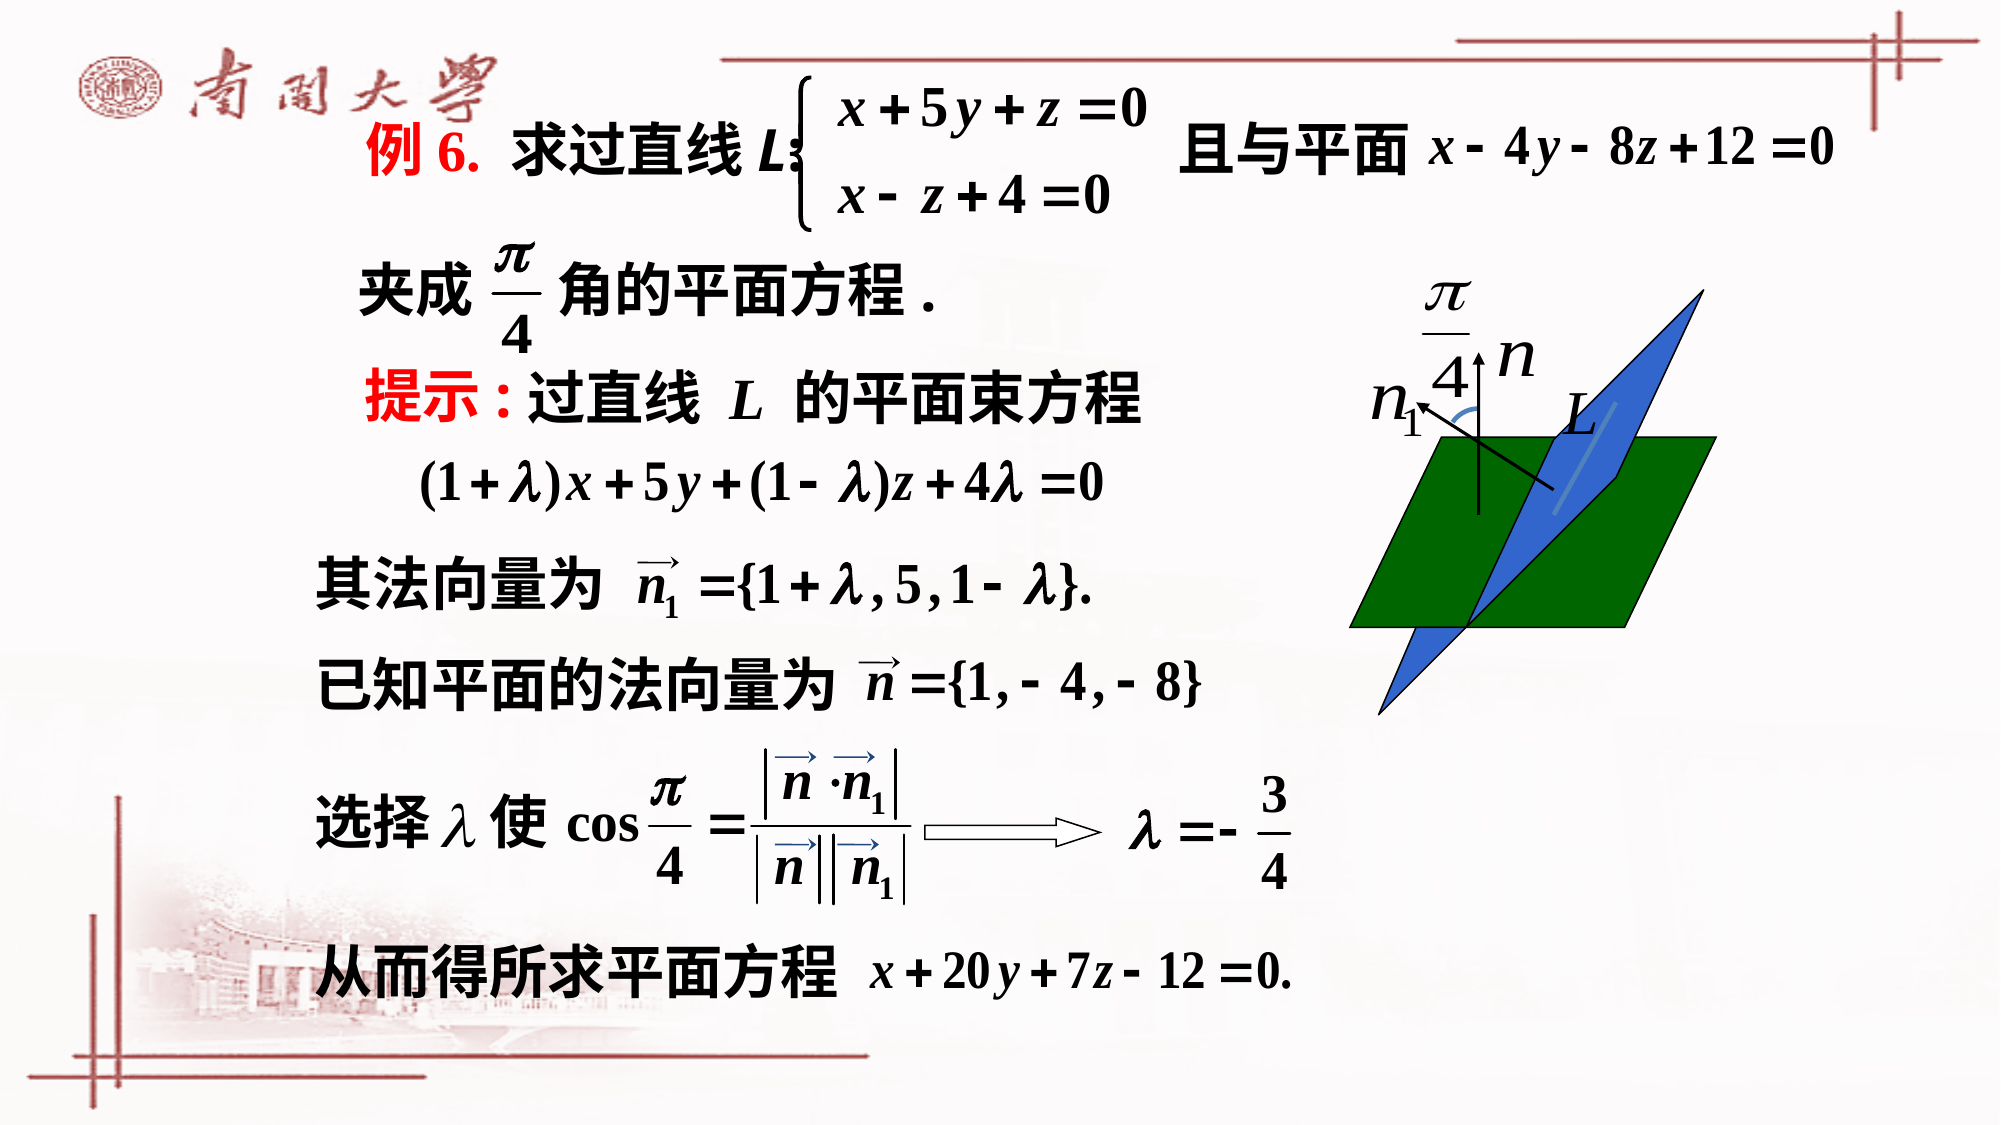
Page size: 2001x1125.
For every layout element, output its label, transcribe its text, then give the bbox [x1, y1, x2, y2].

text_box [777, 62, 1175, 242]
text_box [857, 647, 1211, 725]
text_box 提示: [350, 351, 512, 437]
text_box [1121, 756, 1301, 903]
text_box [481, 211, 552, 368]
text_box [1417, 112, 1843, 189]
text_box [559, 736, 921, 917]
text_box 其法向量为 [300, 539, 725, 625]
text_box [1709, 316, 1717, 628]
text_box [1558, 387, 1601, 438]
text_box 使 [474, 777, 554, 863]
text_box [1349, 316, 1373, 628]
text_box 选择 [300, 777, 474, 863]
text_box 已知平面的法向量为 [299, 641, 963, 726]
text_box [413, 448, 1114, 525]
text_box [628, 545, 1101, 633]
text_box 从而得所求平面方程 [299, 927, 888, 1013]
text_box 且与平面 [1179, 104, 1463, 190]
text_box 过直线 L 的平面束方程 [512, 353, 1225, 439]
text_box [925, 818, 1100, 847]
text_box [1358, 348, 1554, 490]
text_box 角的平面方程. [556, 245, 992, 331]
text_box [1378, 289, 1704, 716]
title 例6. 求过直线L: [350, 97, 772, 198]
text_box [437, 799, 480, 853]
text_box 夹成 [342, 245, 476, 331]
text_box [1412, 252, 1477, 408]
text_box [858, 938, 1302, 1012]
